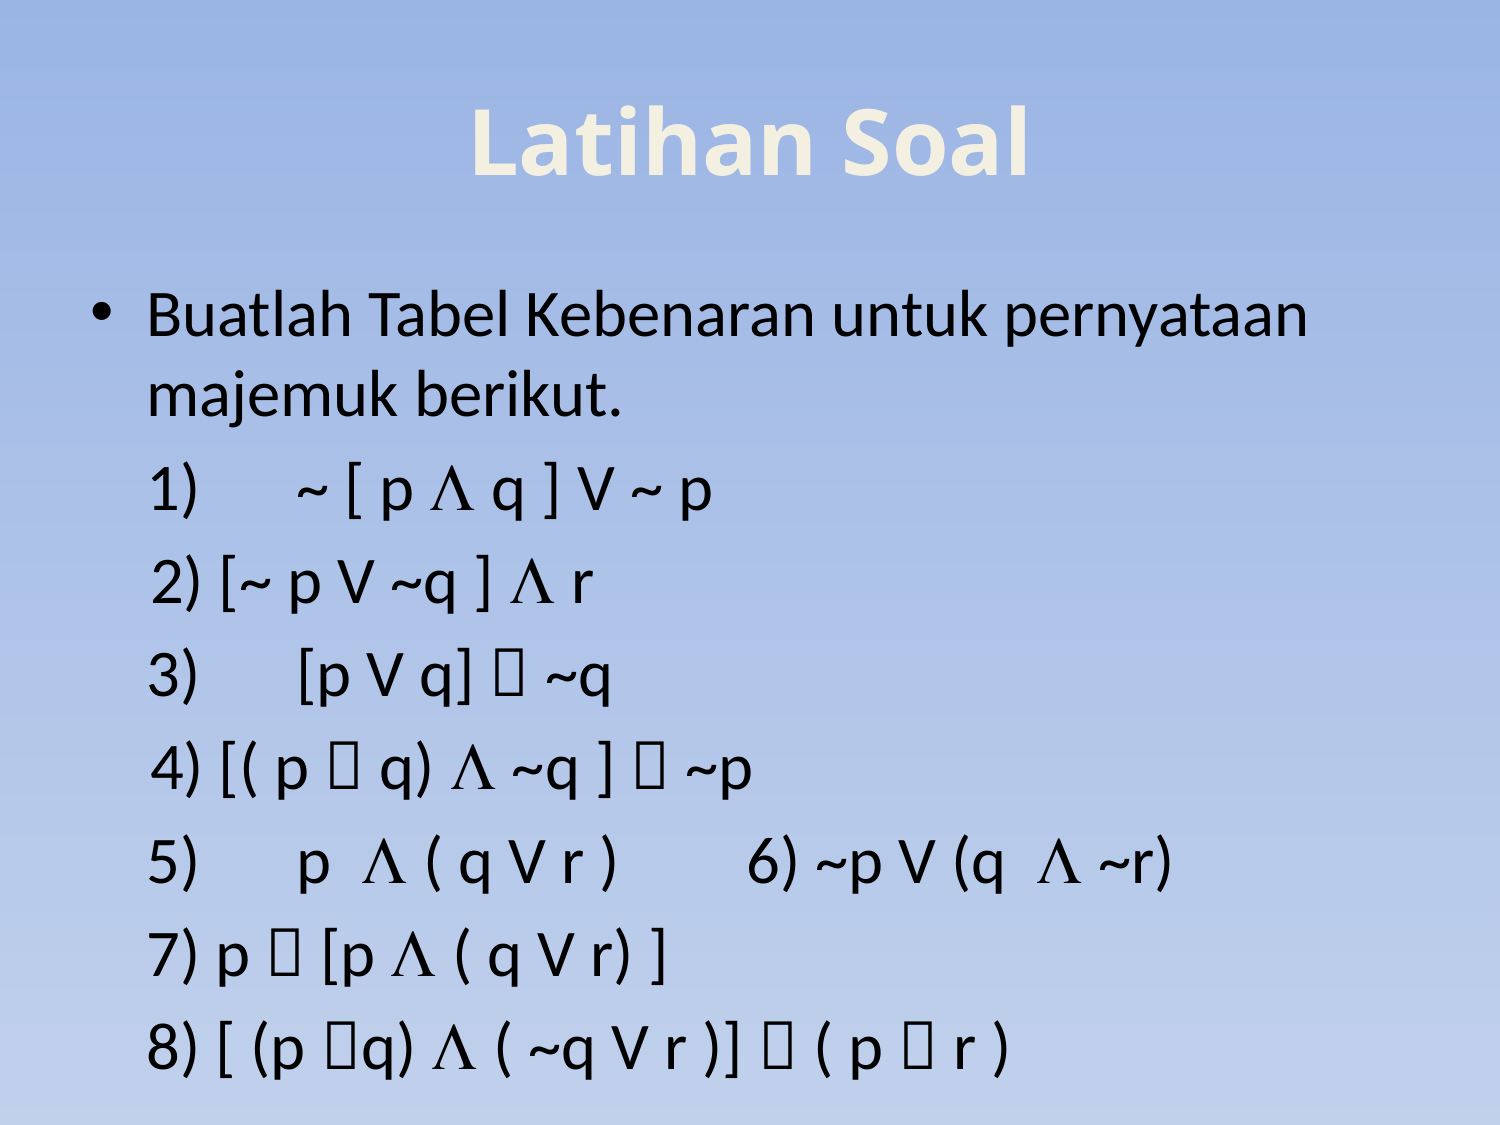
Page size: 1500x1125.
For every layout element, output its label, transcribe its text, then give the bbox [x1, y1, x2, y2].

list Buatlah Tabel Kebenaran untuk pernyataan majemuk berikut. 1) ~ [ p  q ] V ~ p 2) [~ p V ~q ]  r 3) [p V q]  ~q 4) [( p  q)  ~q ]  ~p 5) p  ( q V r ) 6) ~p V (q  ~r) 7) p  [p  ( q V r) ] 8) [ (p q)  ( ~q V r )]  ( p  r ) [74, 262, 1426, 1006]
title Latihan Soal [74, 44, 1426, 233]
